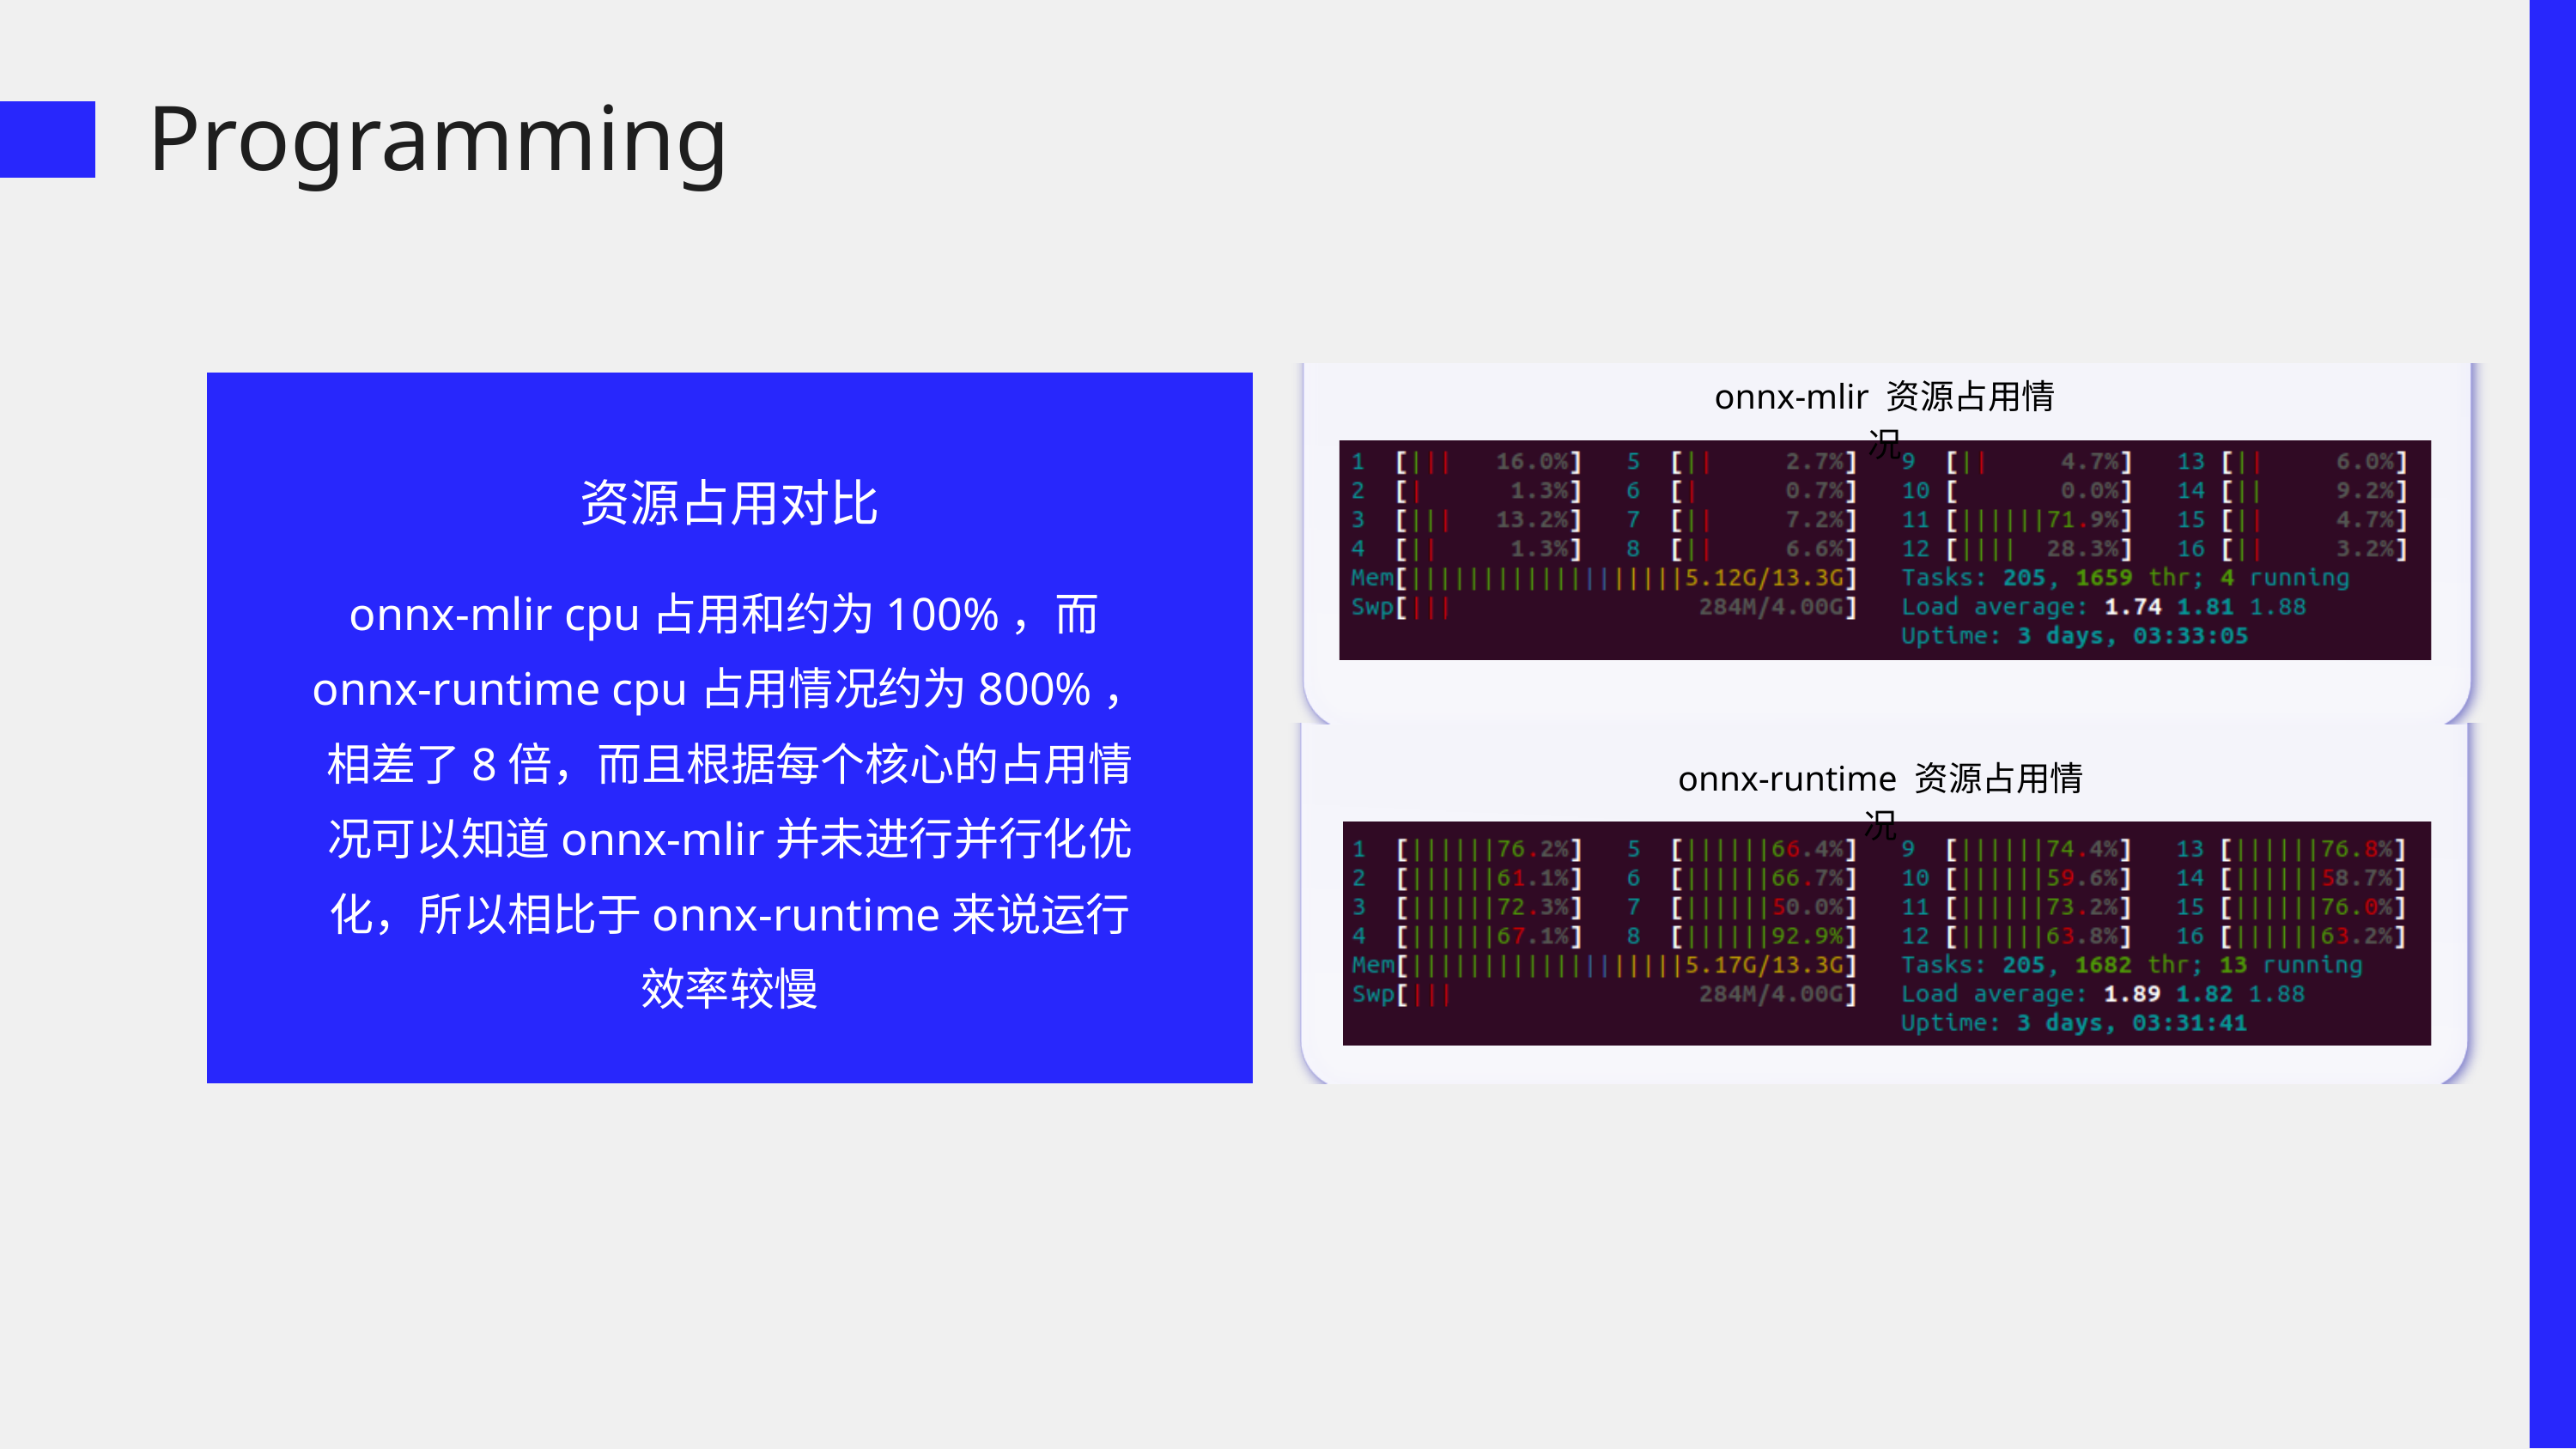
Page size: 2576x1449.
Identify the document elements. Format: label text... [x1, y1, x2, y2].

text_box onnx-runtime 资源占用情况 [1666, 749, 2096, 846]
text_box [2529, 0, 2576, 1449]
text_box onnx-mlir 资源占用情况 [1702, 368, 2069, 464]
text_box [1291, 363, 2492, 724]
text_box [206, 372, 1254, 1084]
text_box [0, 100, 96, 179]
text_box [1288, 723, 2488, 1084]
text_box [1343, 822, 2432, 1046]
text_box [1339, 440, 2432, 660]
text_box Programming [147, 81, 1030, 189]
